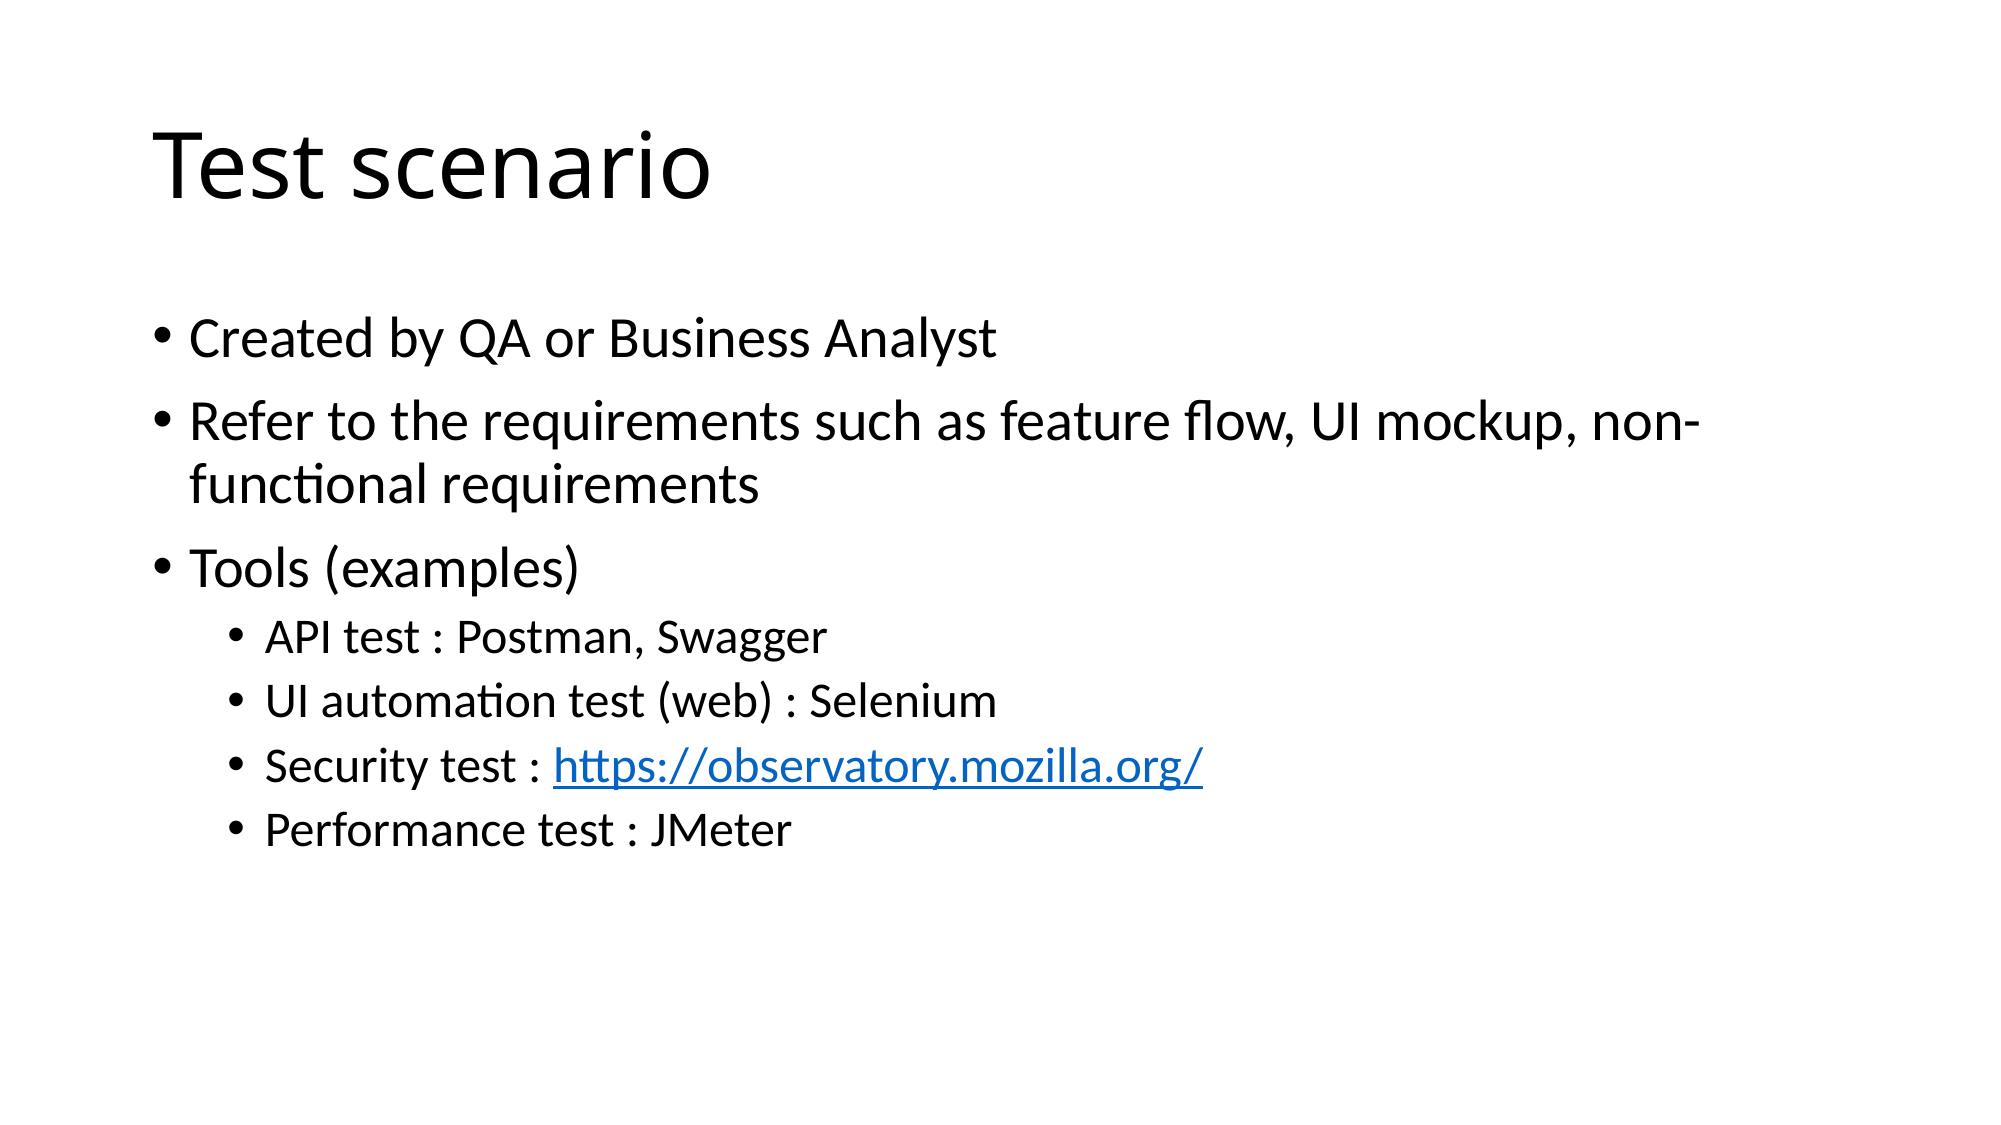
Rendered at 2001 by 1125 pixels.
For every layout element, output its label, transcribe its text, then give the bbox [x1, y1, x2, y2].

list Created by QA or Business Analyst Refer to the requirements such as feature flow, UI mockup, non-functional requirements Tools (examples) API test : Postman, Swagger UI automation test (web) : Selenium Security test : https://observatory.mozilla.org/ Performance test : JMeter [137, 299, 1863, 1014]
title Test scenario [137, 59, 1863, 278]
